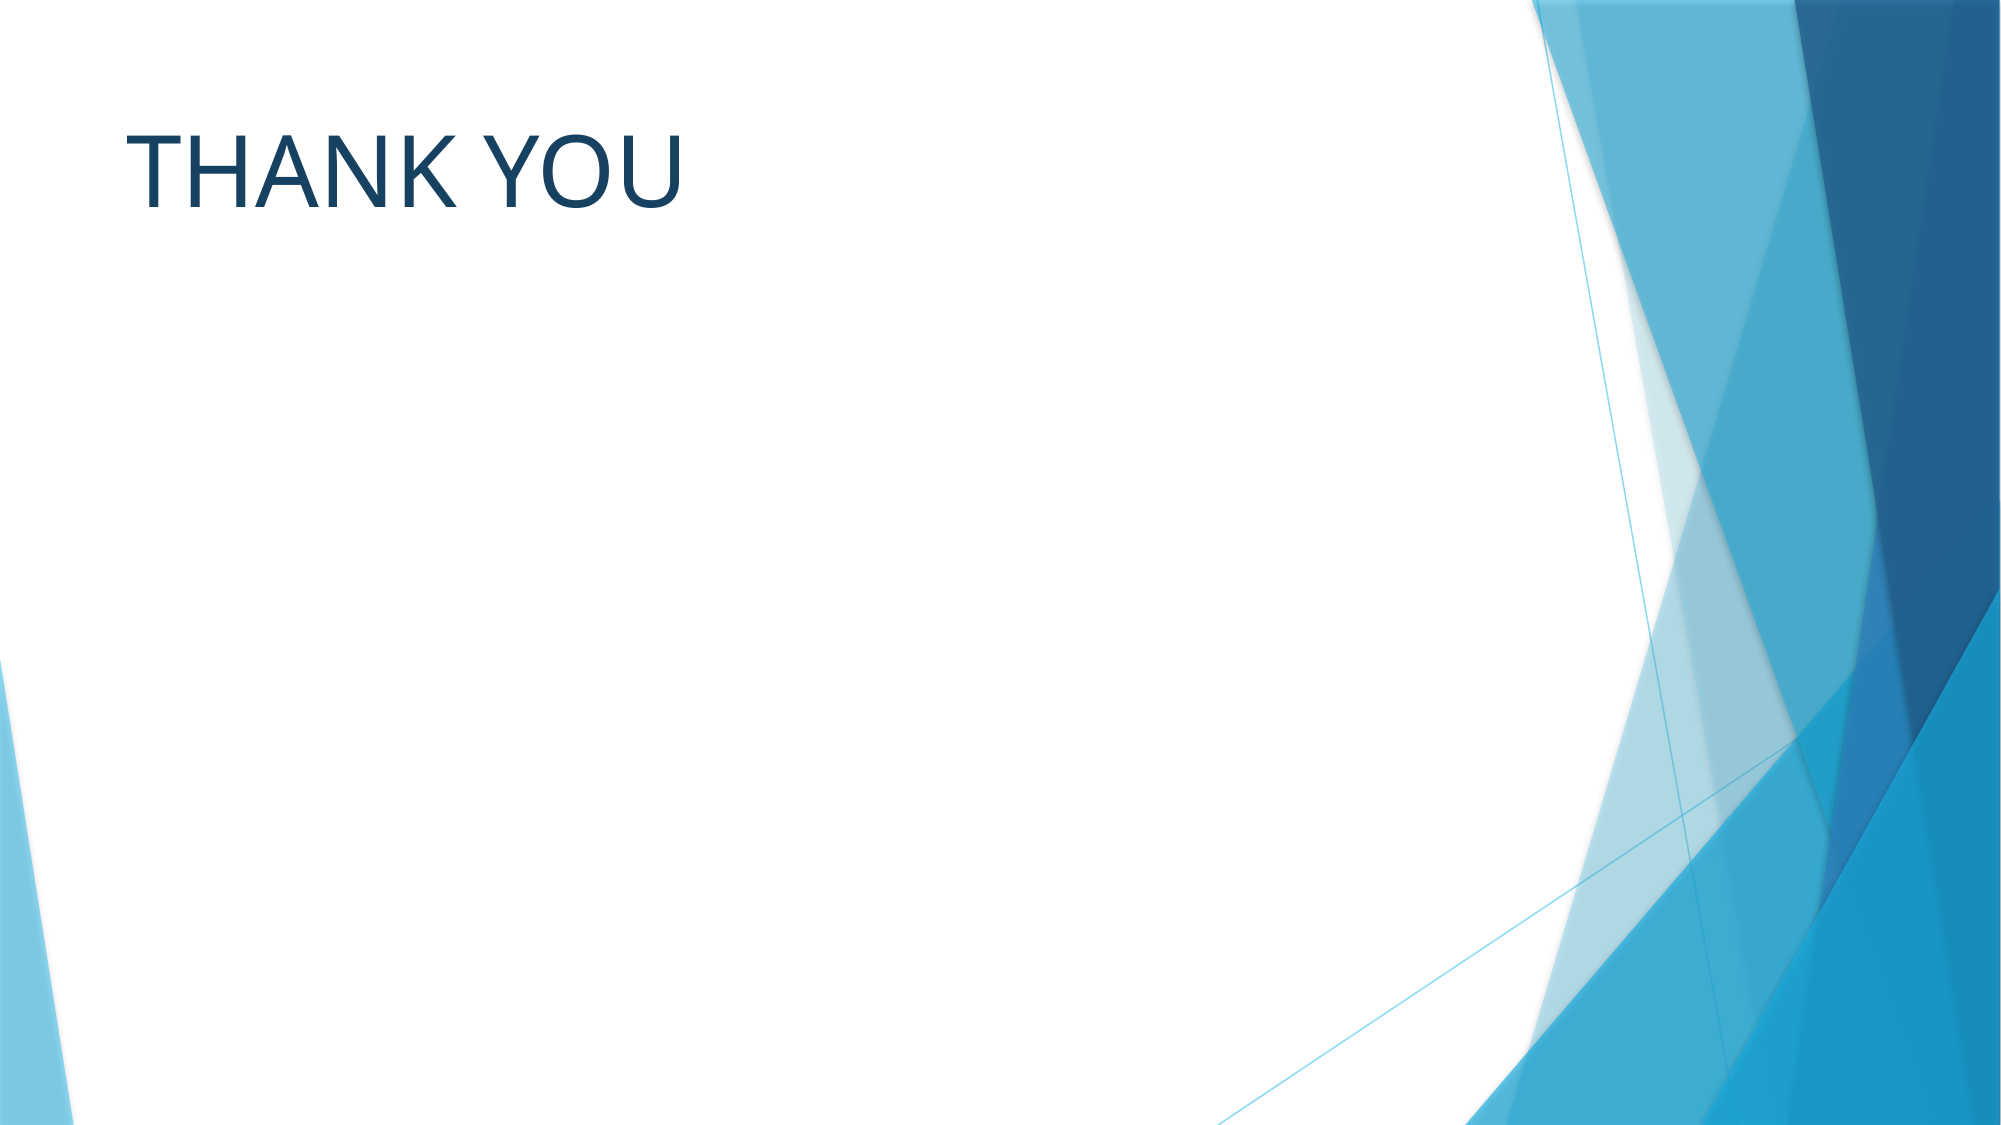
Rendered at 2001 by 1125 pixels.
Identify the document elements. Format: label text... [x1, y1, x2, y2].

title THANK YOU [111, 99, 1522, 317]
